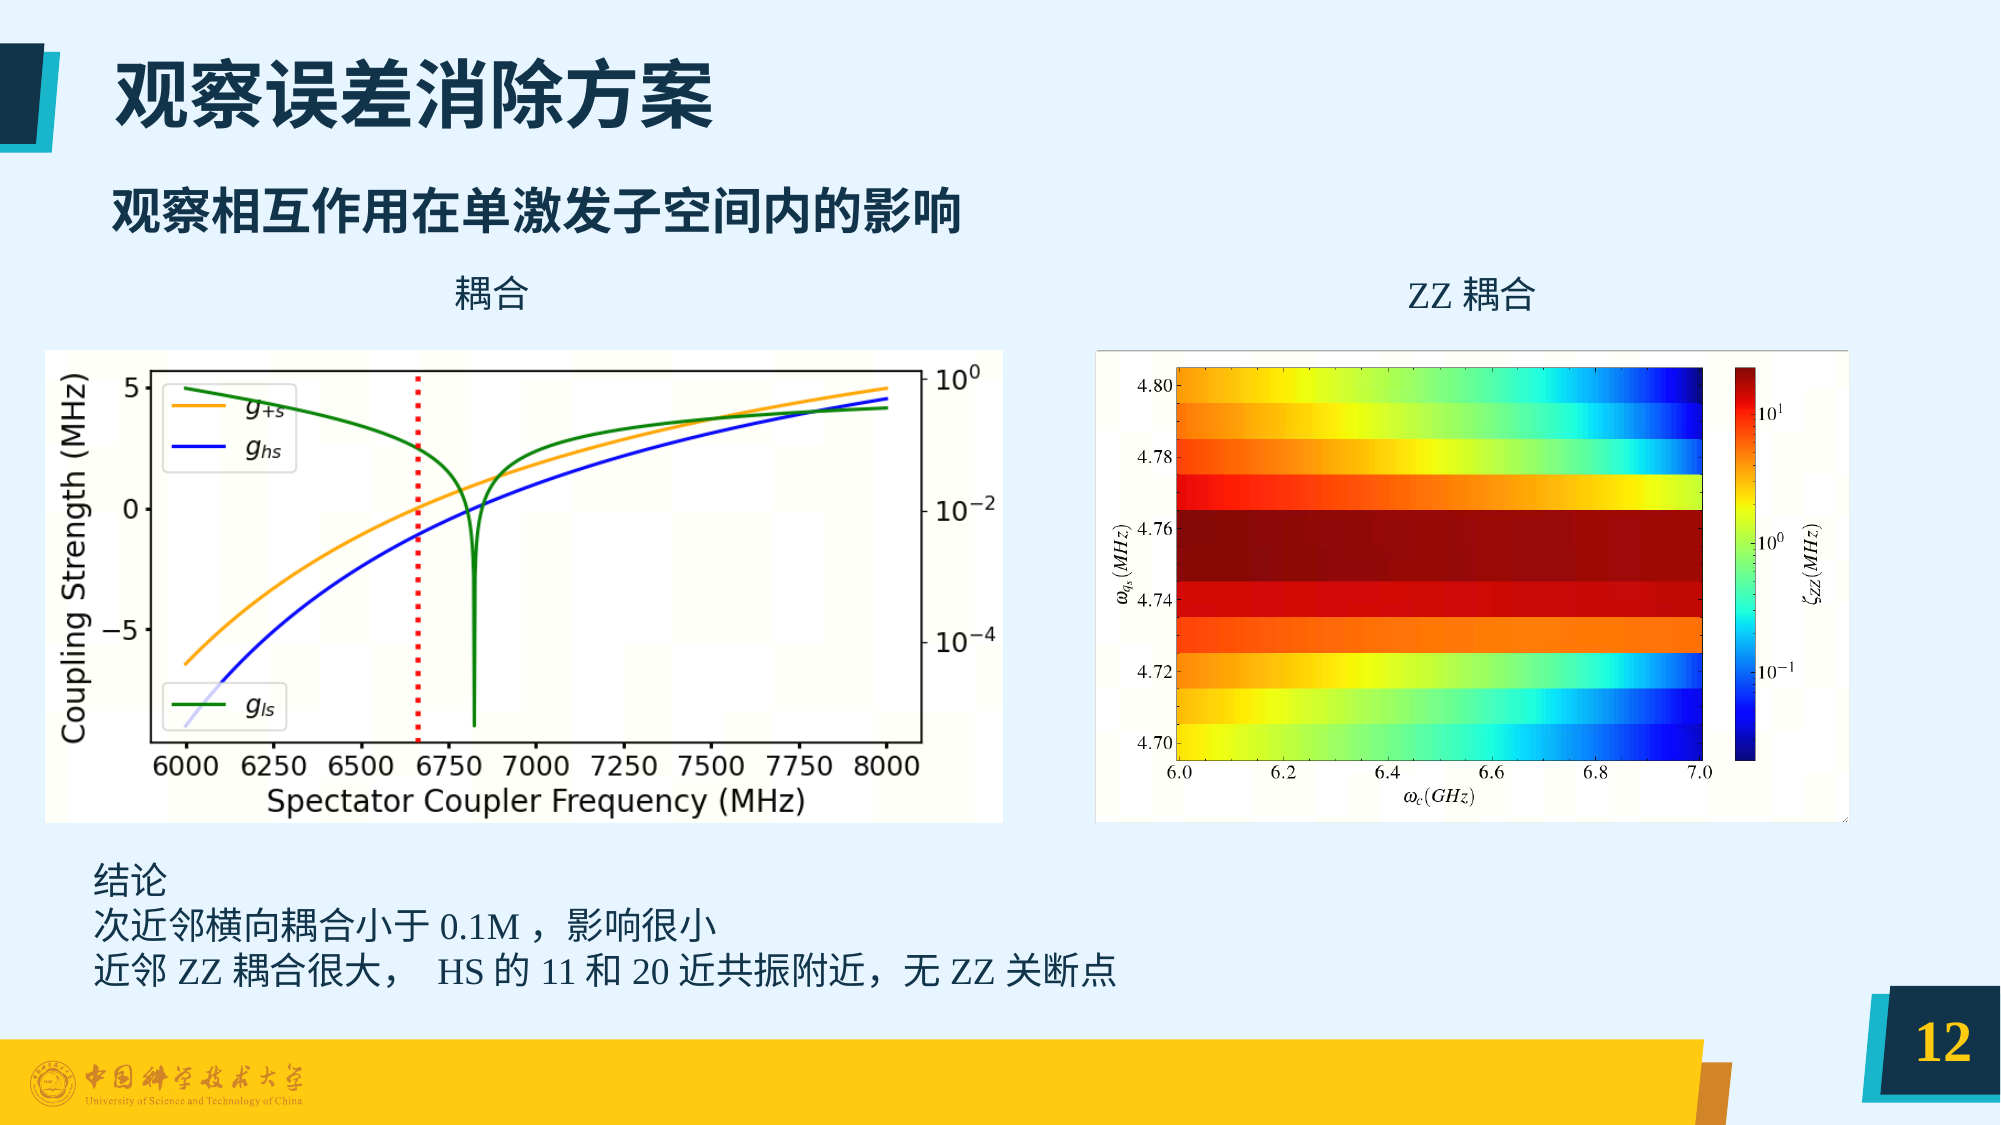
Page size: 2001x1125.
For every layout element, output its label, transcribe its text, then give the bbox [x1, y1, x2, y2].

title 观察误差消除方案 [99, 43, 1863, 153]
picture [45, 350, 1003, 823]
picture [1094, 350, 1850, 823]
text_box 结论 次近邻横向耦合小于0.1M，影响很小 近邻ZZ耦合很大， HS的11和20近共振附近，无ZZ关断点 [78, 849, 1825, 1000]
slide_number 12 [1898, 993, 1989, 1084]
text_box 观察相互作用在单激发子空间内的影响 [97, 171, 977, 247]
